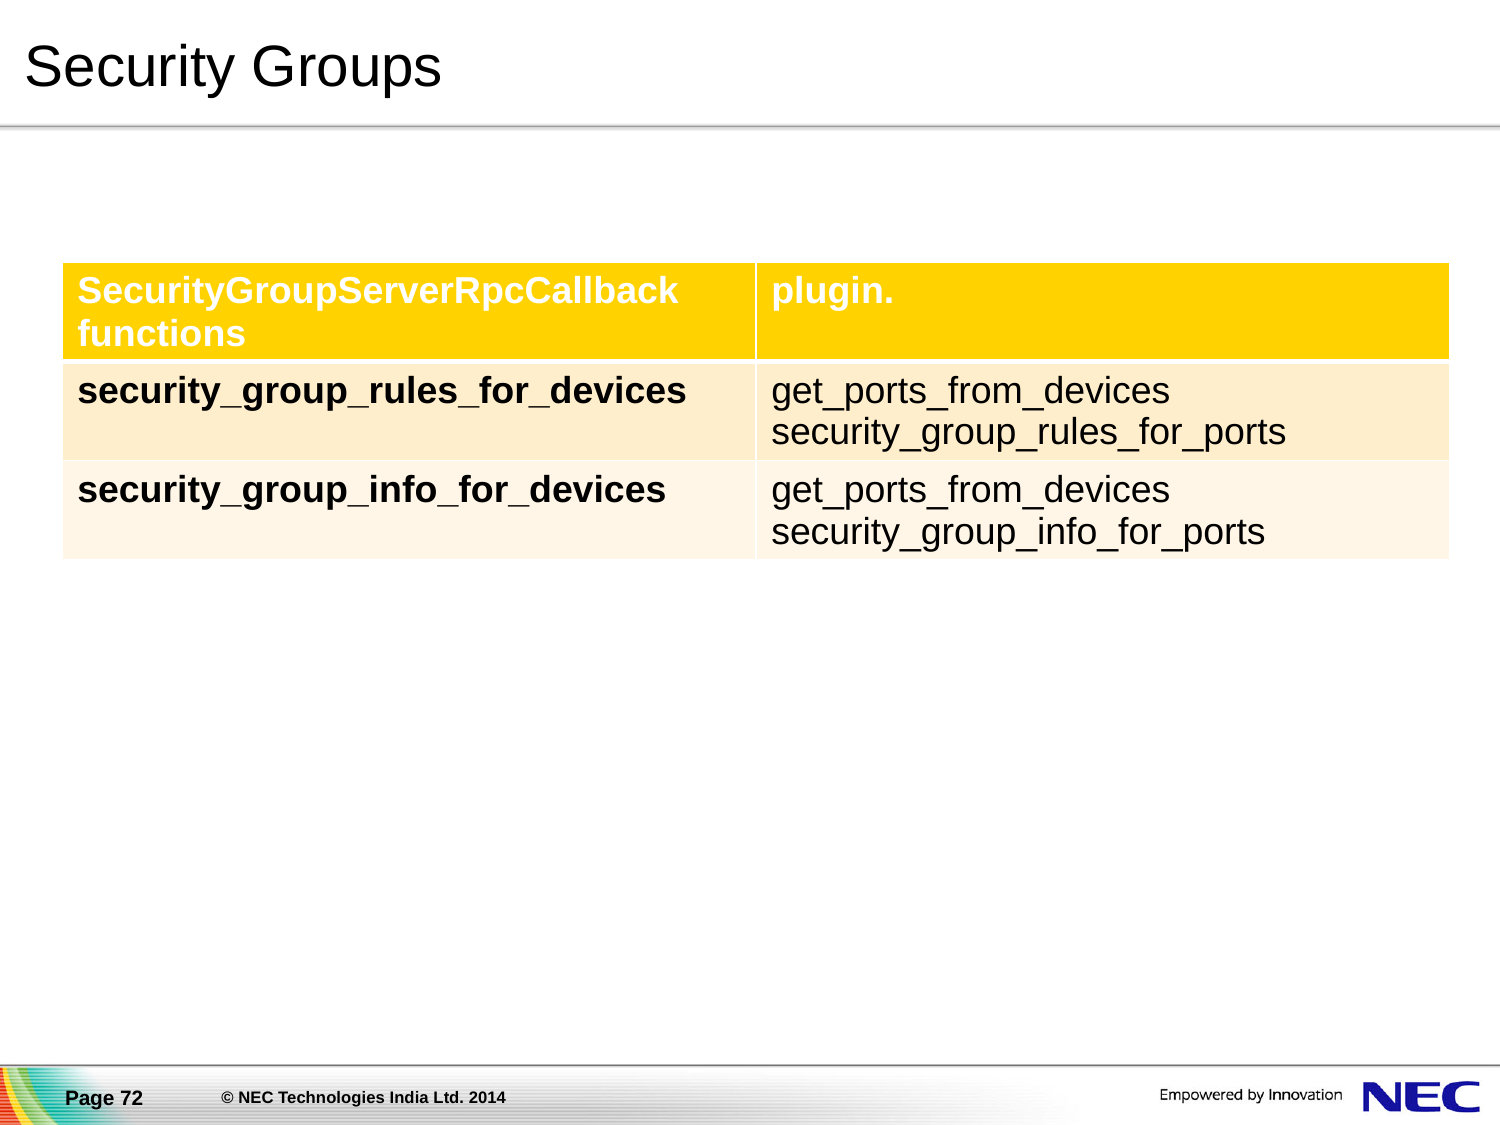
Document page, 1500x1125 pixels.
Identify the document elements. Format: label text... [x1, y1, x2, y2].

table_cell security_group_rules_for_devices [63, 364, 755, 460]
picture [0, 0, 1500, 1125]
table_cell get_ports_from_devices security_group_rules_for_ports [757, 364, 1449, 460]
table_header SecurityGroupServerRpcCallback functions [63, 263, 755, 359]
table_cell get_ports_from_devices security_group_info_for_ports [757, 461, 1449, 559]
table_cell security_group_info_for_devices [63, 461, 755, 559]
table_header plugin. [757, 263, 1449, 359]
title Security Groups [24, 19, 1475, 108]
